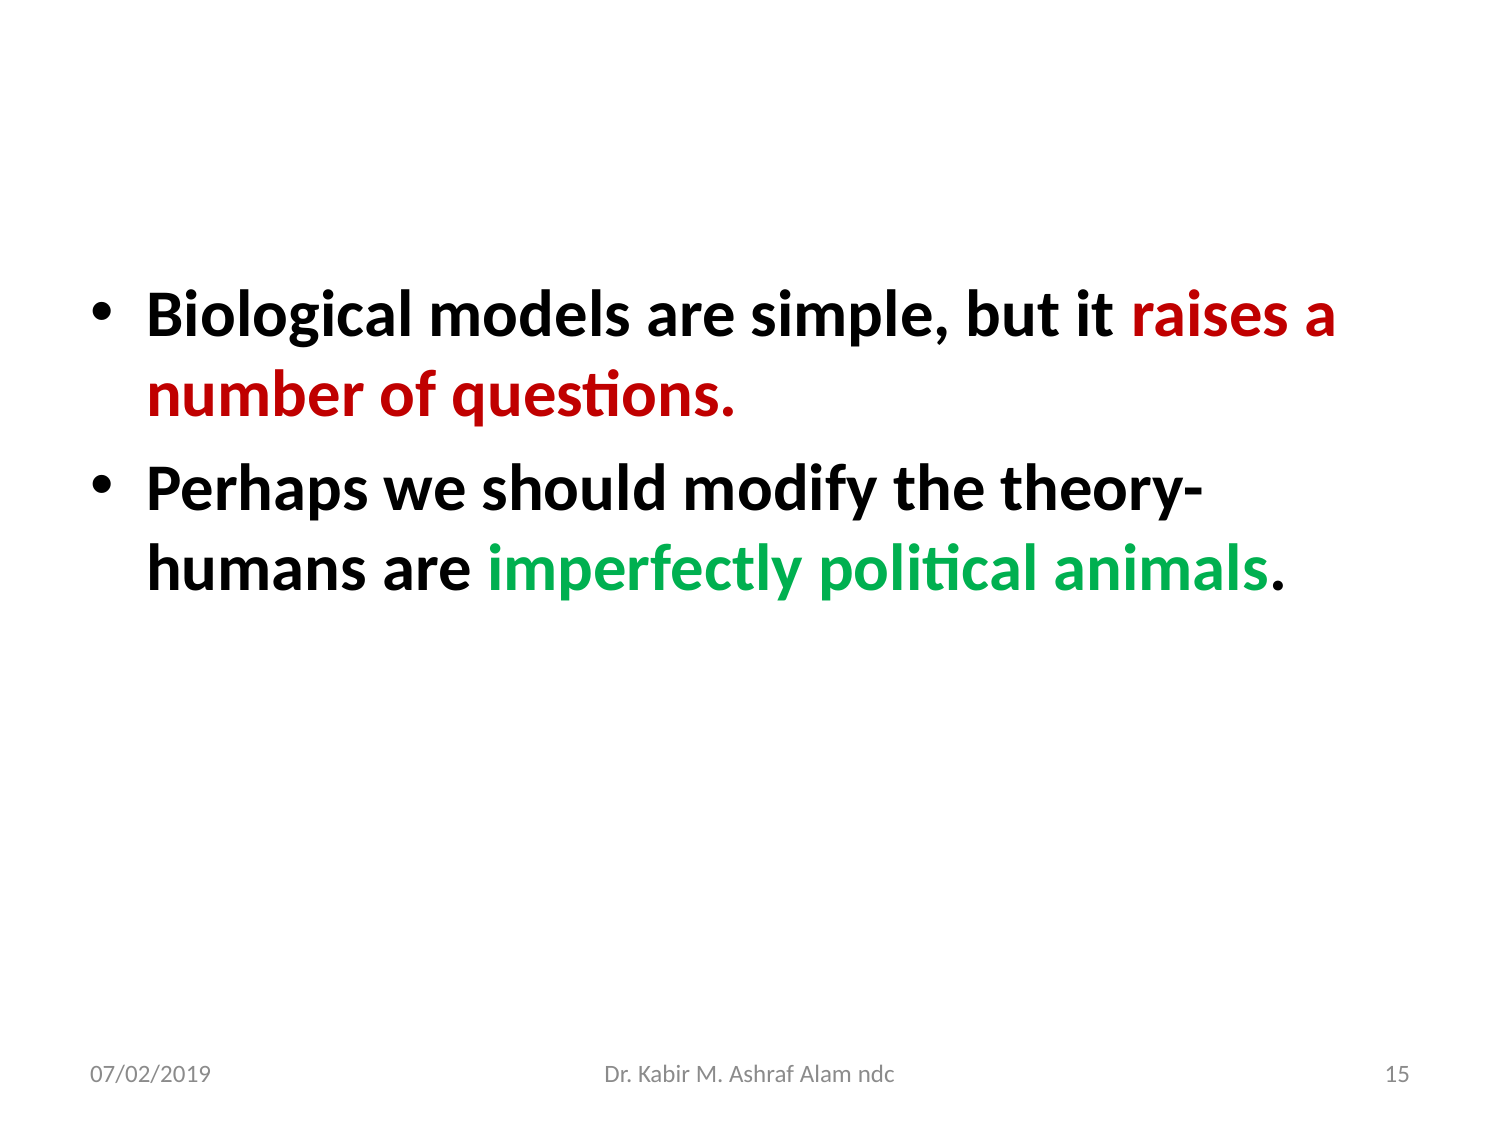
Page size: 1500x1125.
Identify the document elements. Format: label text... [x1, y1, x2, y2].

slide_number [75, 1042, 425, 1103]
list Biological models are simple, but it raises a number of questions. Perhaps we should modify the theory- humans are imperfectly political animals. [75, 262, 1425, 1005]
footer Dr. Kabir M. Ashraf Alam ndc [512, 1042, 988, 1103]
slide_number 15 [1074, 1042, 1425, 1103]
